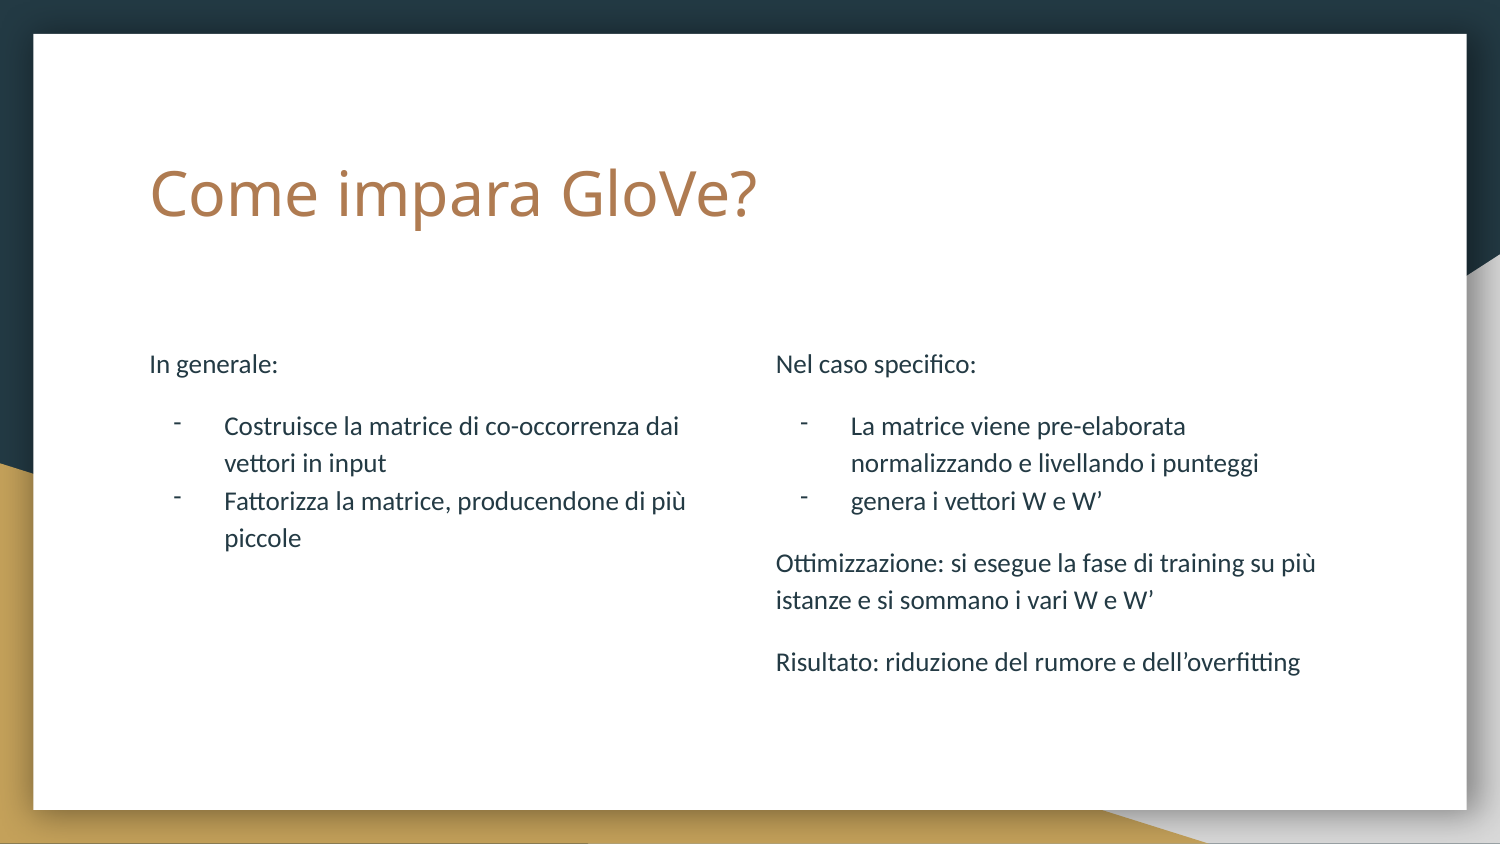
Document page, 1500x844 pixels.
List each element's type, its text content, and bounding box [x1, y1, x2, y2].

list Nel caso specifico: La matrice viene pre-elaborata normalizzando e livellando i punteggi genera i vettori W e W’ Ottimizzazione: si esegue la fase di training su più istanze e si sommano i vari W e W’ Risultato: riduzione del rumore e dell’overfitting [760, 326, 1366, 729]
title Come impara GloVe? [134, 138, 1366, 296]
list In generale: Costruisce la matrice di co-occorrenza dai vettori in input Fattorizza la matrice, producendone di più piccole [134, 326, 739, 729]
